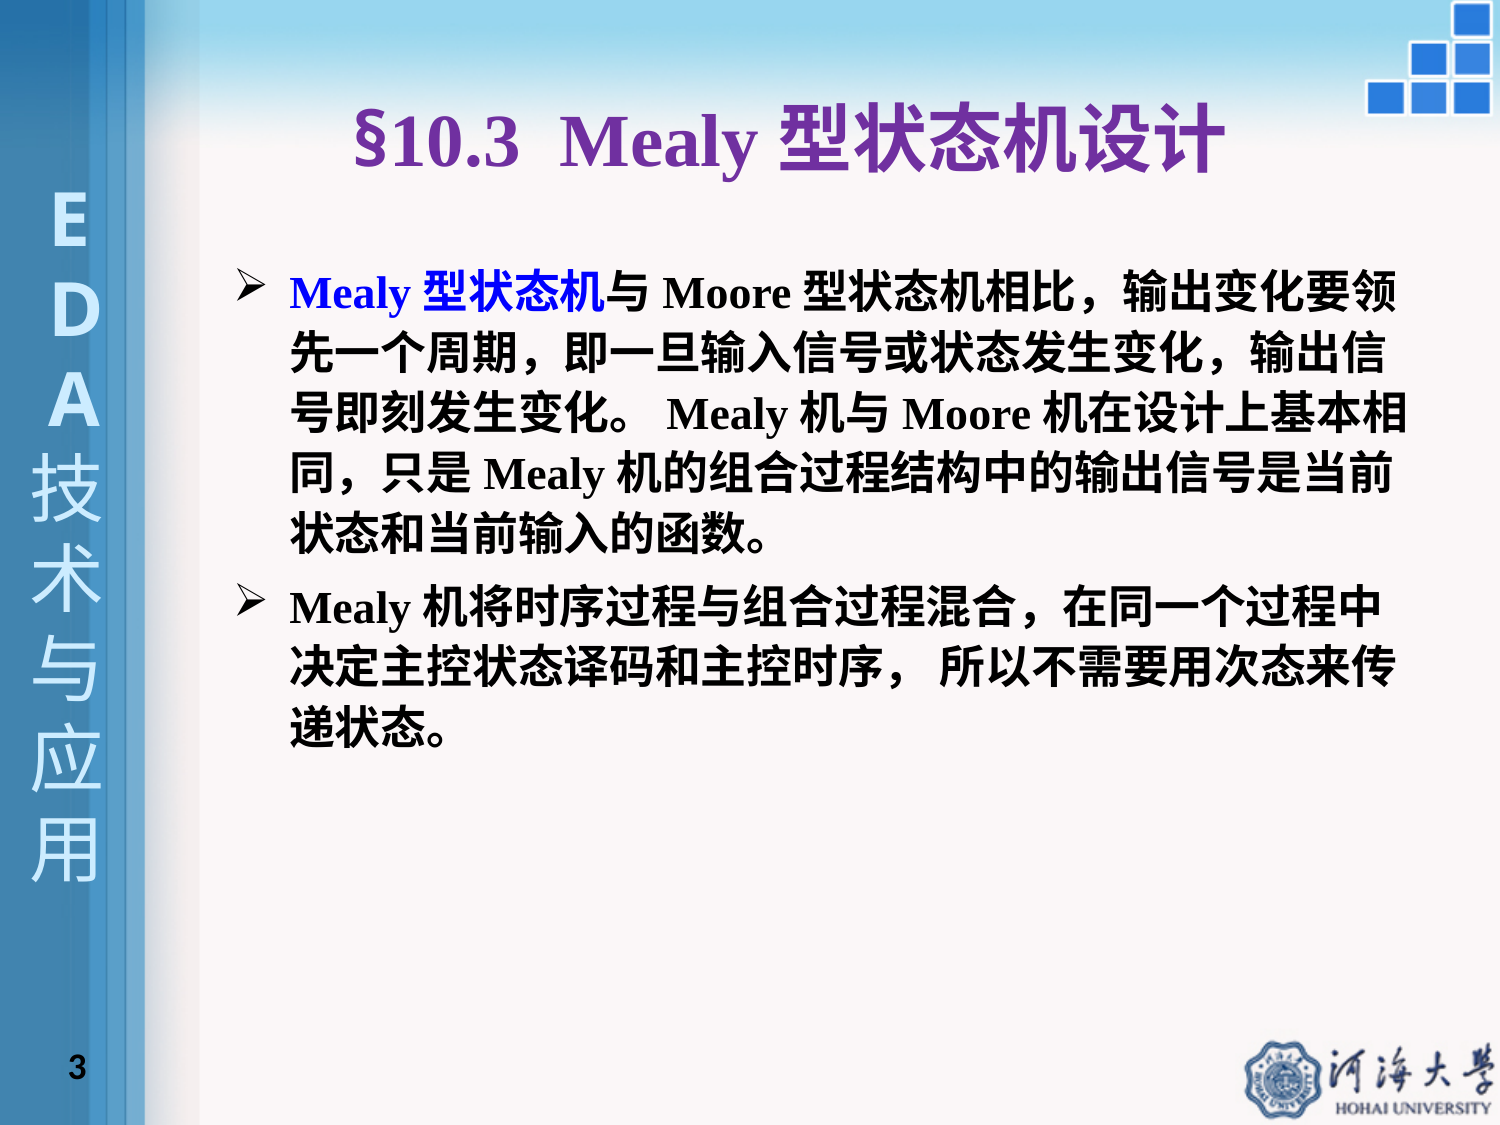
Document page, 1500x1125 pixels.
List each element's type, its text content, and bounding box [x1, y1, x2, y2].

picture [0, 0, 1500, 1125]
title §10.3 Mealy型状态机设计 [192, 42, 1388, 231]
text_box Mealy型状态机与Moore型状态机相比，输出变化要领先一个周期，即一旦输入信号或状态发生变化，输出信号即刻发生变化。Mealy机与Moore机在设计上基本相同，只是Mealy机的组合过程结构中的输出信号是当前状态和当前输入的函数。 Mealy机将时序过程与组合过程混合，在同一个过程中决定主控状态译码和主控时序， 所以不需要用次态来传递状态。 [218, 249, 1424, 761]
text_box 3 [53, 1035, 148, 1103]
text_box E D A技术与应用 [14, 164, 136, 900]
